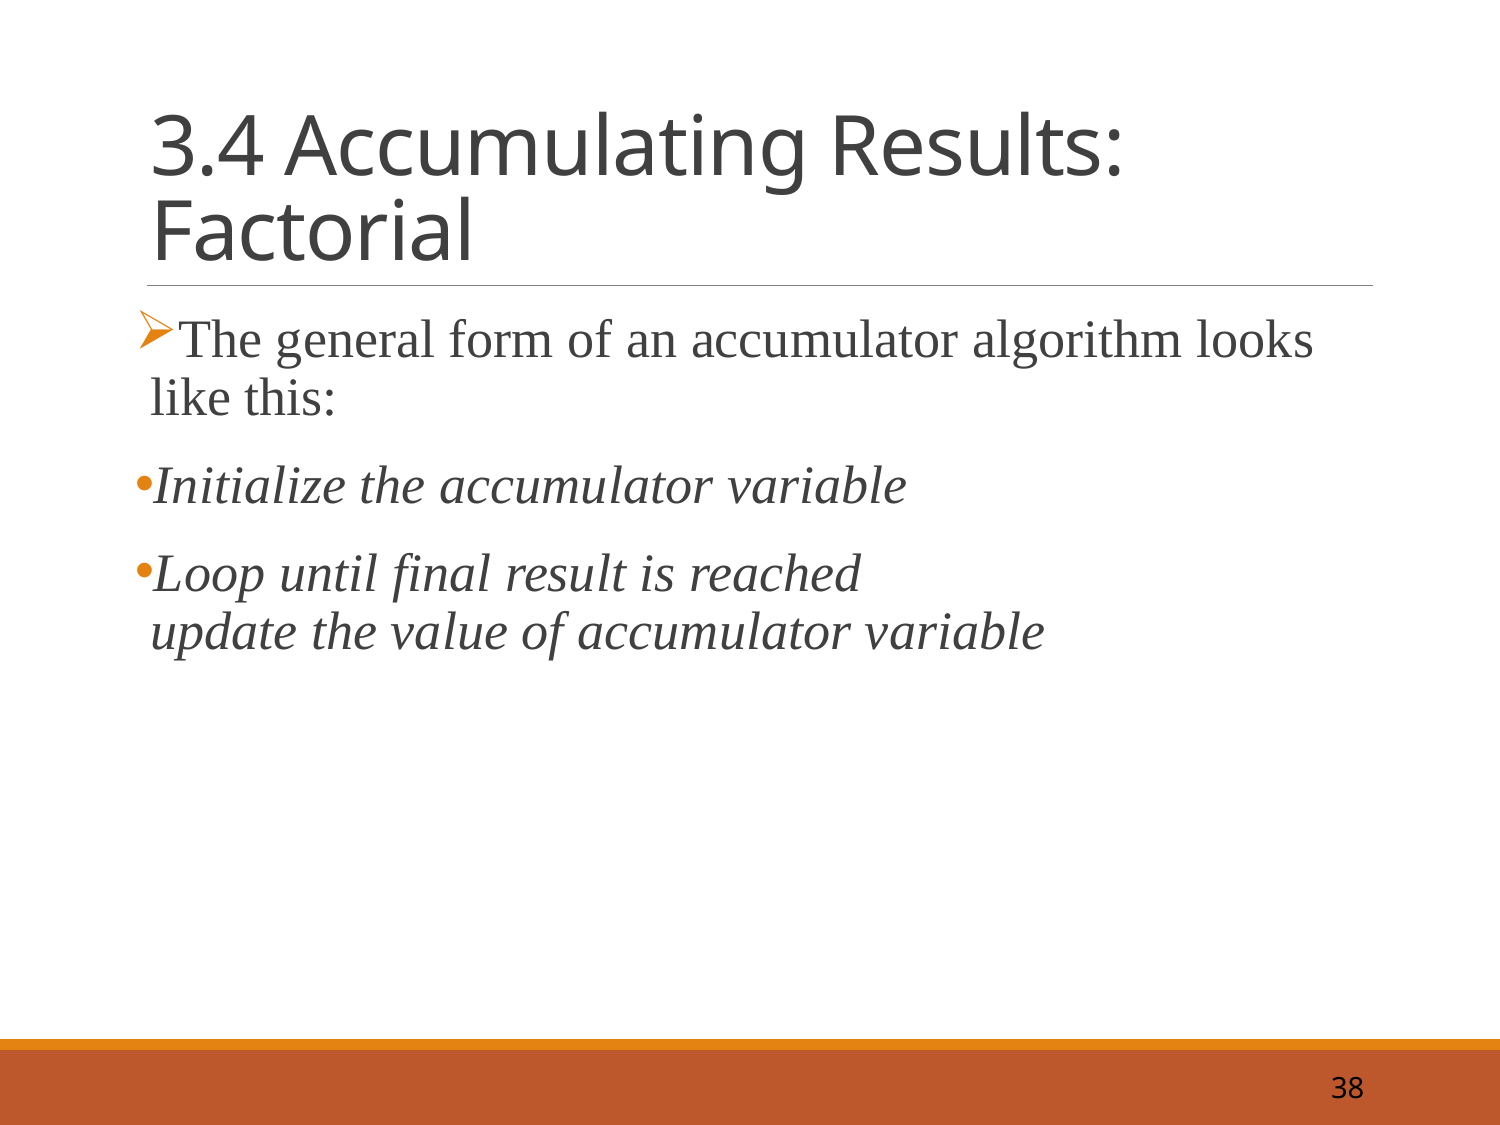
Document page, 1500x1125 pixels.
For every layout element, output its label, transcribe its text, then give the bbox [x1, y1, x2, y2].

title 3.4 Accumulating Results: Factorial [135, 47, 1373, 285]
list The general form of an accumulator algorithm looks like this: Initialize the accumulator variable Loop until final result is reached update the value of accumulator variable [135, 302, 1373, 963]
slide_number 38 [1218, 1059, 1380, 1120]
